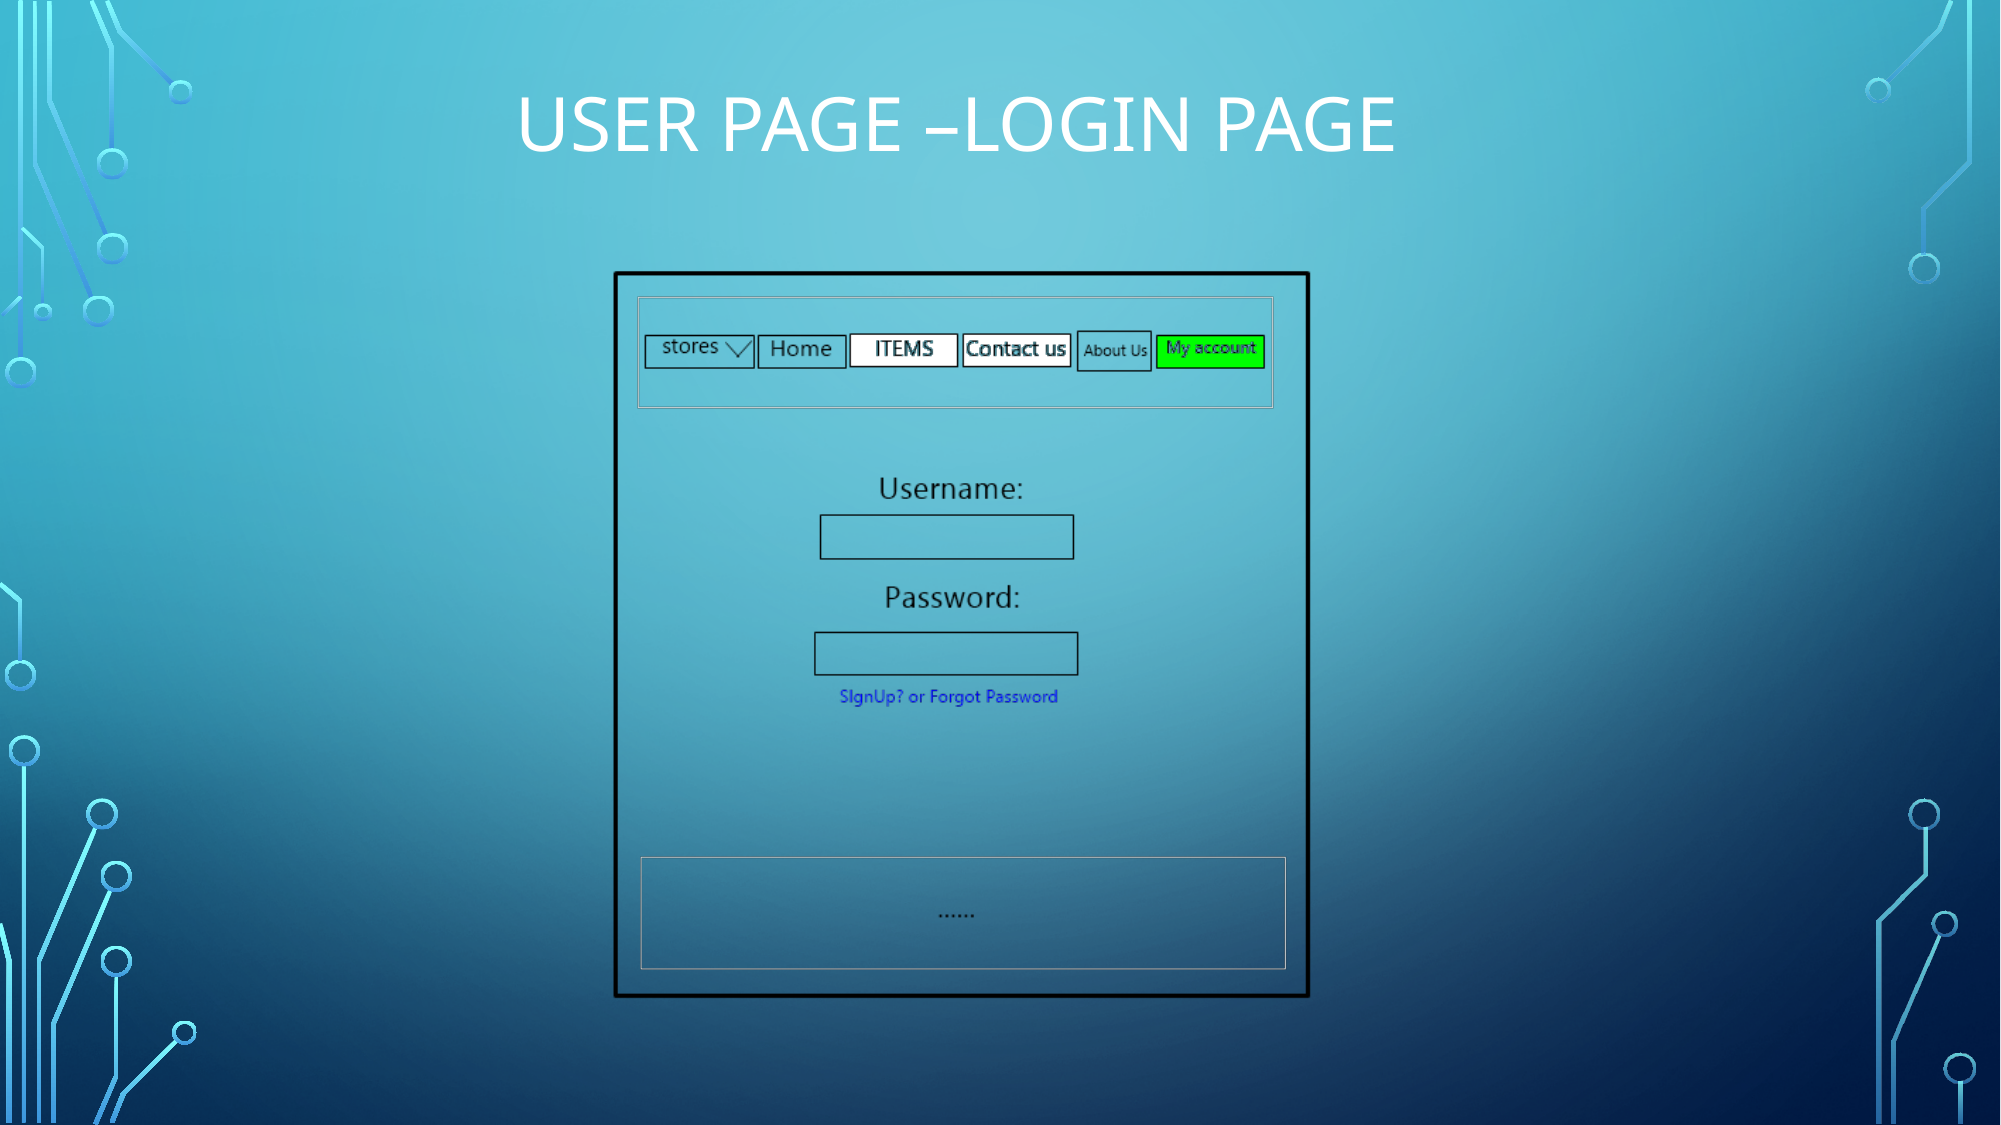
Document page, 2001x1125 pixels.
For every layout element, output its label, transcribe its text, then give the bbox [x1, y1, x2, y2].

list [374, 253, 1696, 1026]
title USER PAGE –Login page [500, 60, 2000, 194]
